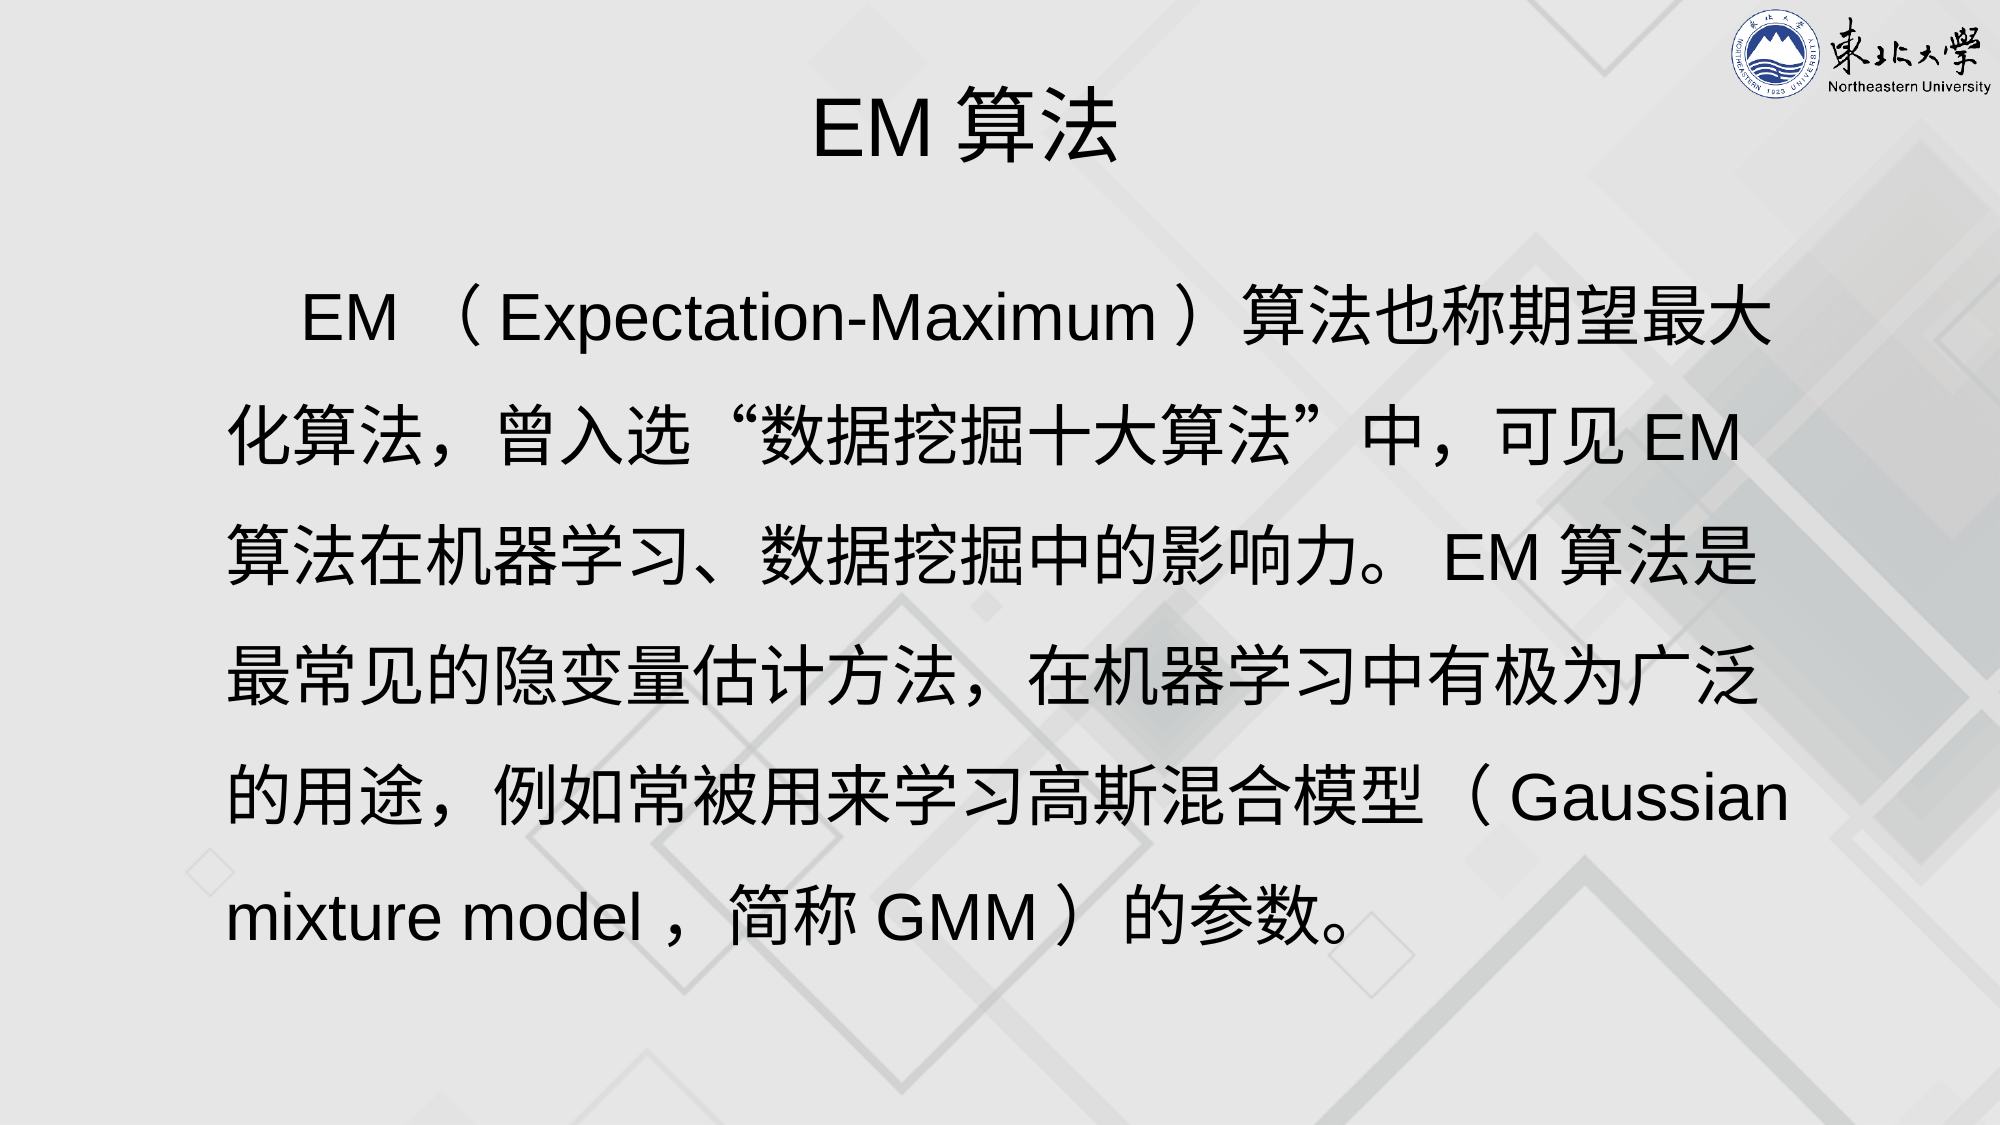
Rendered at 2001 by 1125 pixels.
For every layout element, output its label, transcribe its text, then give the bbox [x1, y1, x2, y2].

text_box EM（Expectation-Maximum）算法也称期望最大化算法，曾入选“数据挖掘十大算法”中，可见EM算法在机器学习、数据挖掘中的影响力。EM算法是最常见的隐变量估计方法，在机器学习中有极为广泛的用途，例如常被用来学习高斯混合模型（Gaussian mixture model，简称GMM）的参数。 [210, 226, 1838, 962]
text_box EM算法 [361, 65, 1571, 180]
picture [0, 0, 2000, 1125]
